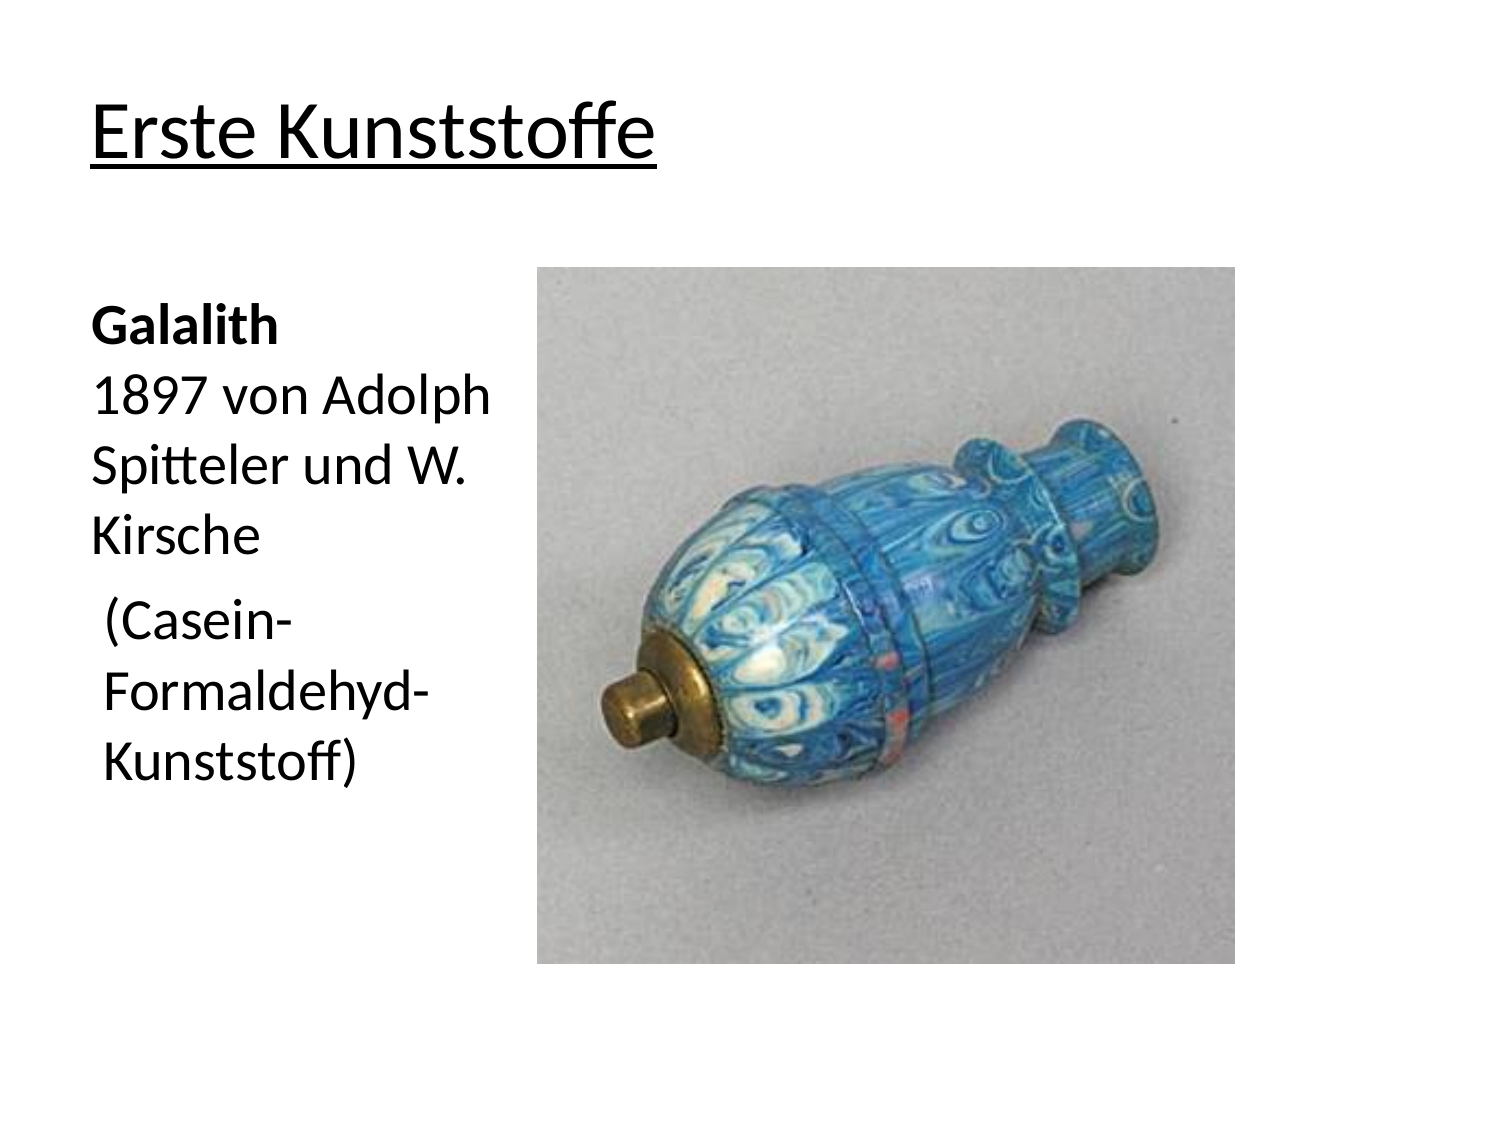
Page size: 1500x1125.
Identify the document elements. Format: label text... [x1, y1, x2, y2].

text_box Erste Kunststoffe [0, 31, 1049, 220]
text_box Galalith 1897 von Adolph Spitteler und W. Kirsche [76, 278, 532, 574]
picture [537, 266, 1235, 965]
text_box (Casein-Formaldehyd-Kunststoff) [88, 574, 532, 799]
